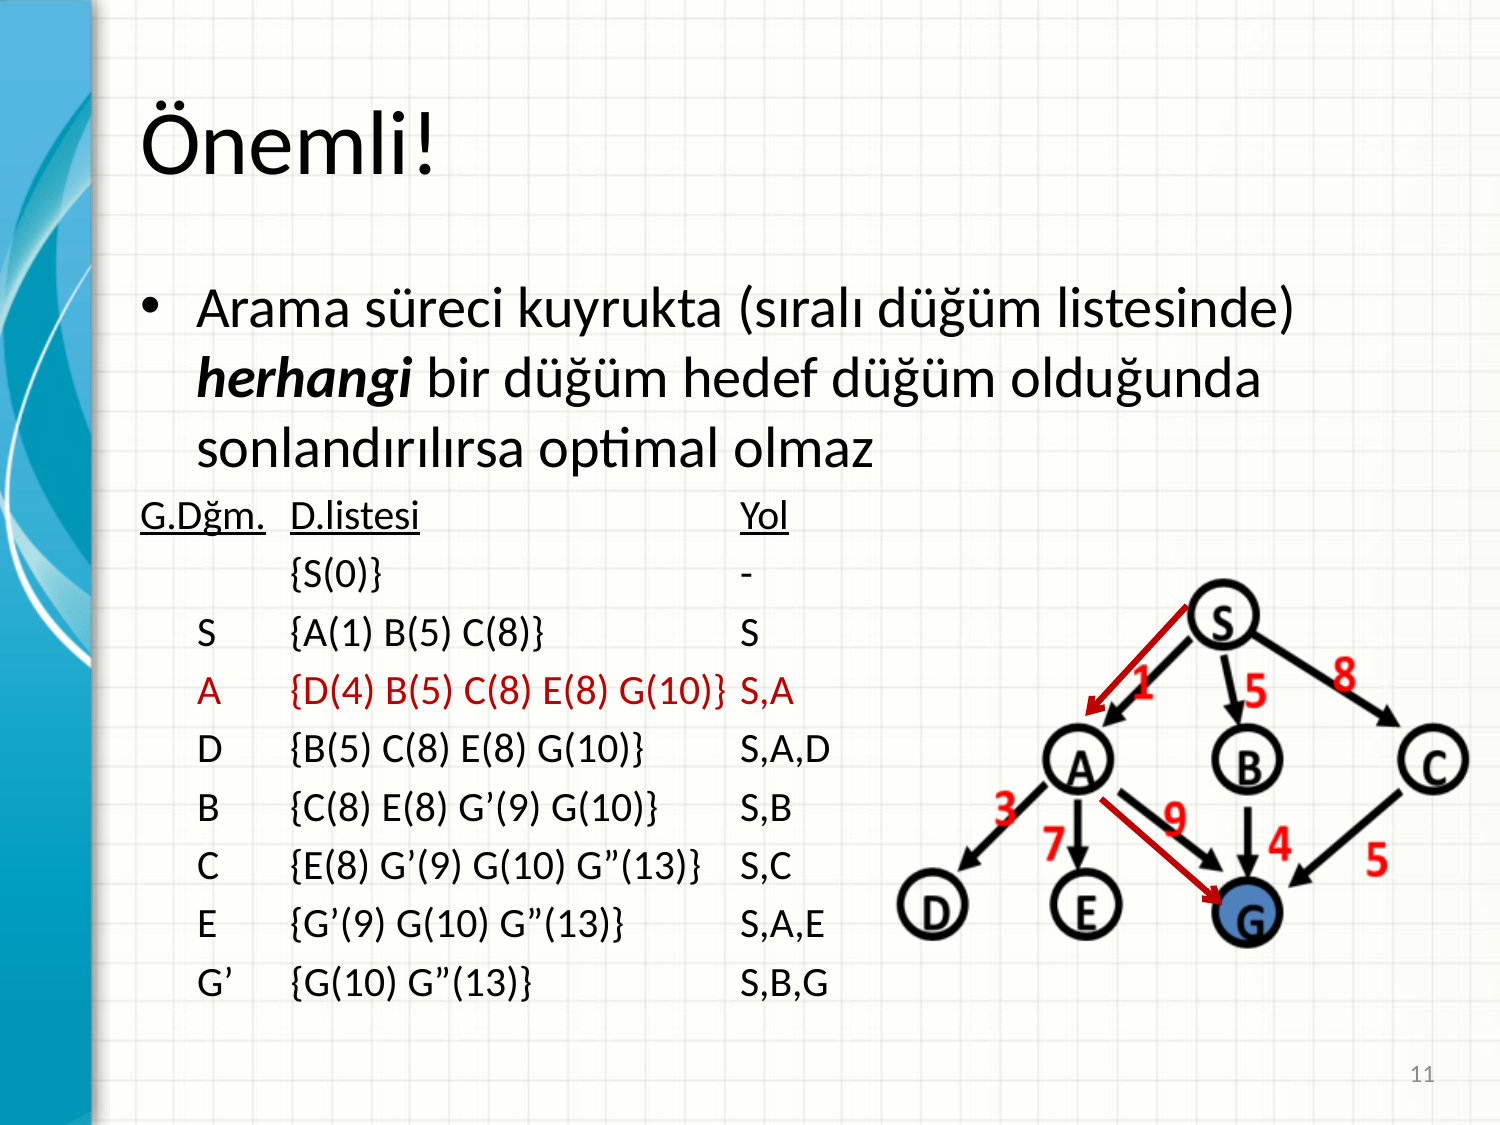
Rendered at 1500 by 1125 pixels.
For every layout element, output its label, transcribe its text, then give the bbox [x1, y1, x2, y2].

slide_number 11 [1100, 1071, 1450, 1103]
title Önemli! [125, 44, 1450, 232]
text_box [1100, 798, 1223, 906]
picture [0, 0, 1500, 1125]
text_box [1084, 605, 1188, 717]
list Arama süreci kuyrukta (sıralı düğüm listesinde) herhangi bir düğüm hedef düğüm olduğunda sonlandırılırsa optimal olmaz G.Dğm. D.listesi Yol {S(0)} - S {A(1) B(5) C(8)} S A {D(4) B(5) C(8) E(8) G(10)} S,A D {B(5) C(8) E(8) G(10)} S,A,D B {C(8) E(8) G’(9) G(10)} S,B C {E(8) G’(9) G(10) G”(13)} S,C E {G’(9) G(10) G”(13)} S,A,E G’ {G(10) G”(13)} S,B,G [125, 261, 1450, 1071]
